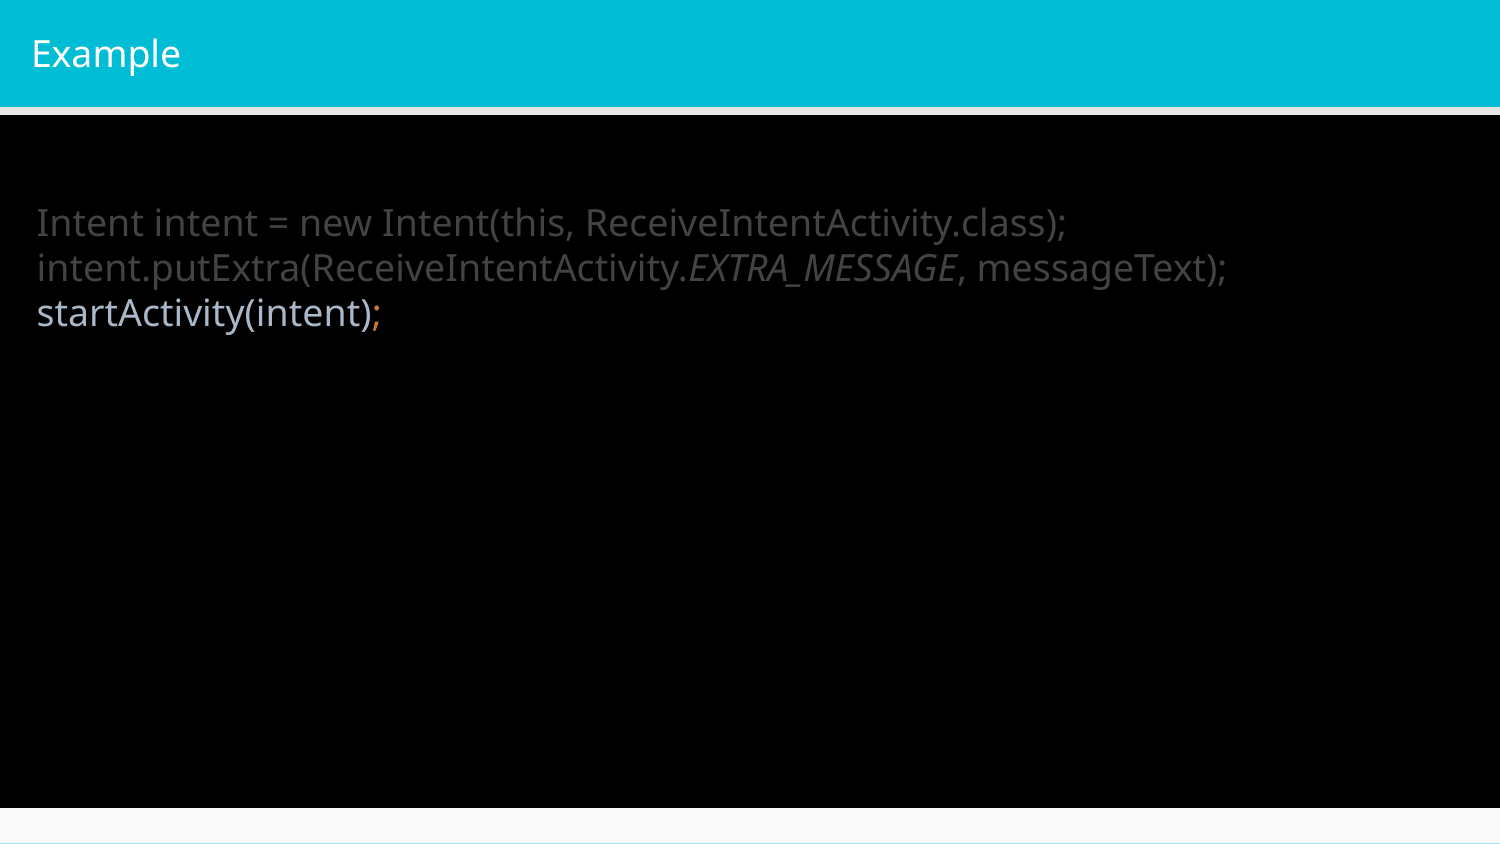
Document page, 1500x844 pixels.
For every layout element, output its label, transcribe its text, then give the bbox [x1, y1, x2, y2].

title Example [16, 2, 1464, 102]
text_box Intent intent = new Intent(this, ReceiveIntentActivity.class); intent.putExtra(ReceiveIntentActivity.EXTRA_MESSAGE, messageText); startActivity(intent); [21, 139, 1470, 734]
text_box [0, 115, 1500, 808]
